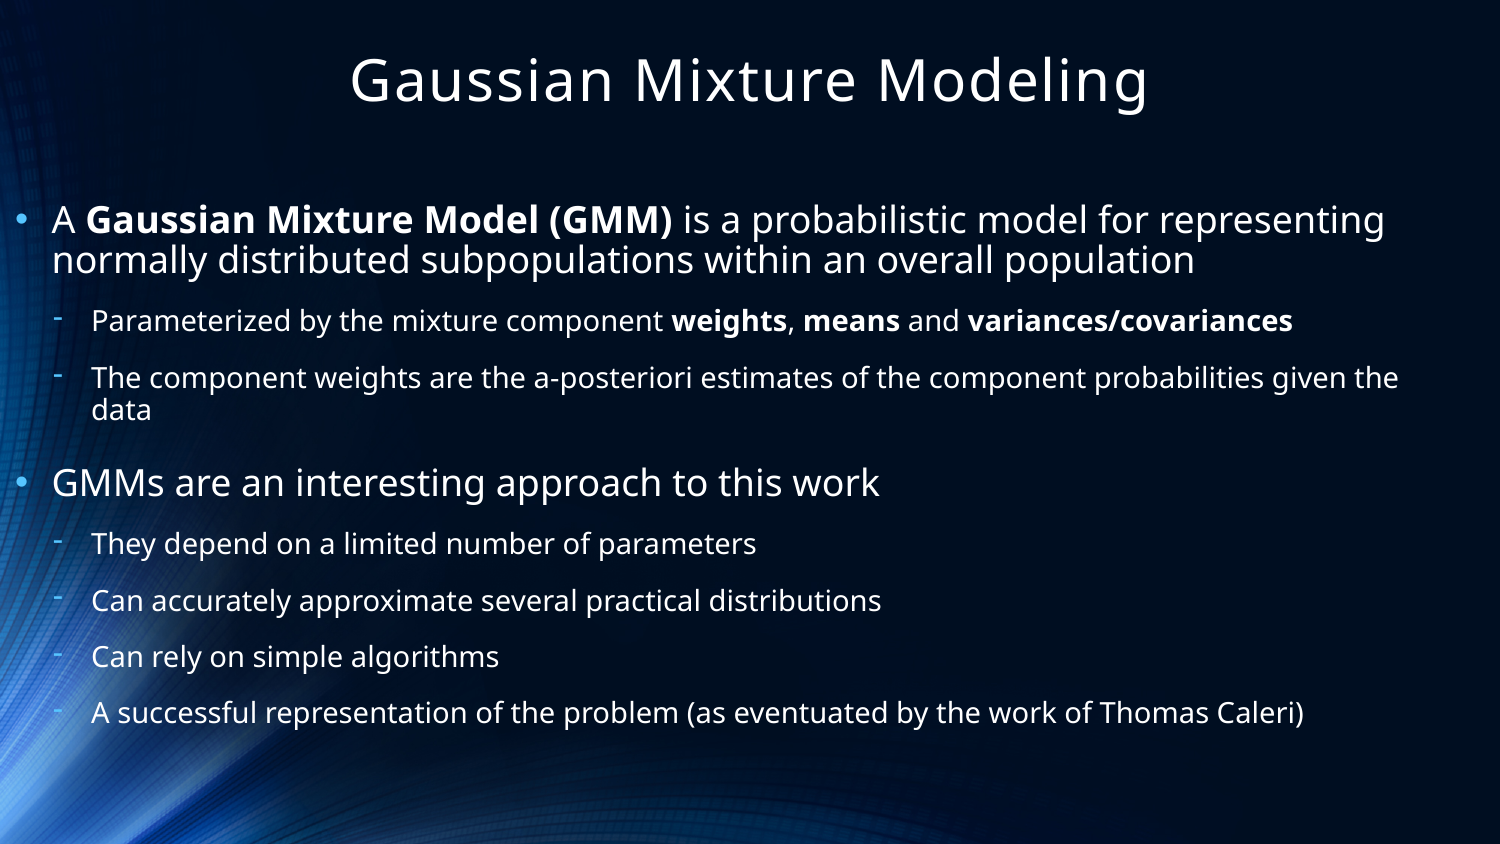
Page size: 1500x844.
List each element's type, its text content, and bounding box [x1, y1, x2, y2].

title Gaussian Mixture Modeling [0, 0, 1500, 122]
list A Gaussian Mixture Model (GMM) is a probabilistic model for representing normally distributed subpopulations within an overall population Parameterized by the mixture component weights, means and variances/covariances The component weights are the a-posteriori estimates of the component probabilities given the data GMMs are an interesting approach to this work They depend on a limited number of parameters Can accurately approximate several practical distributions Can rely on simple algorithms A successful representation of the problem (as eventuated by the work of Thomas Caleri) [0, 134, 1475, 797]
picture [0, 122, 1500, 844]
